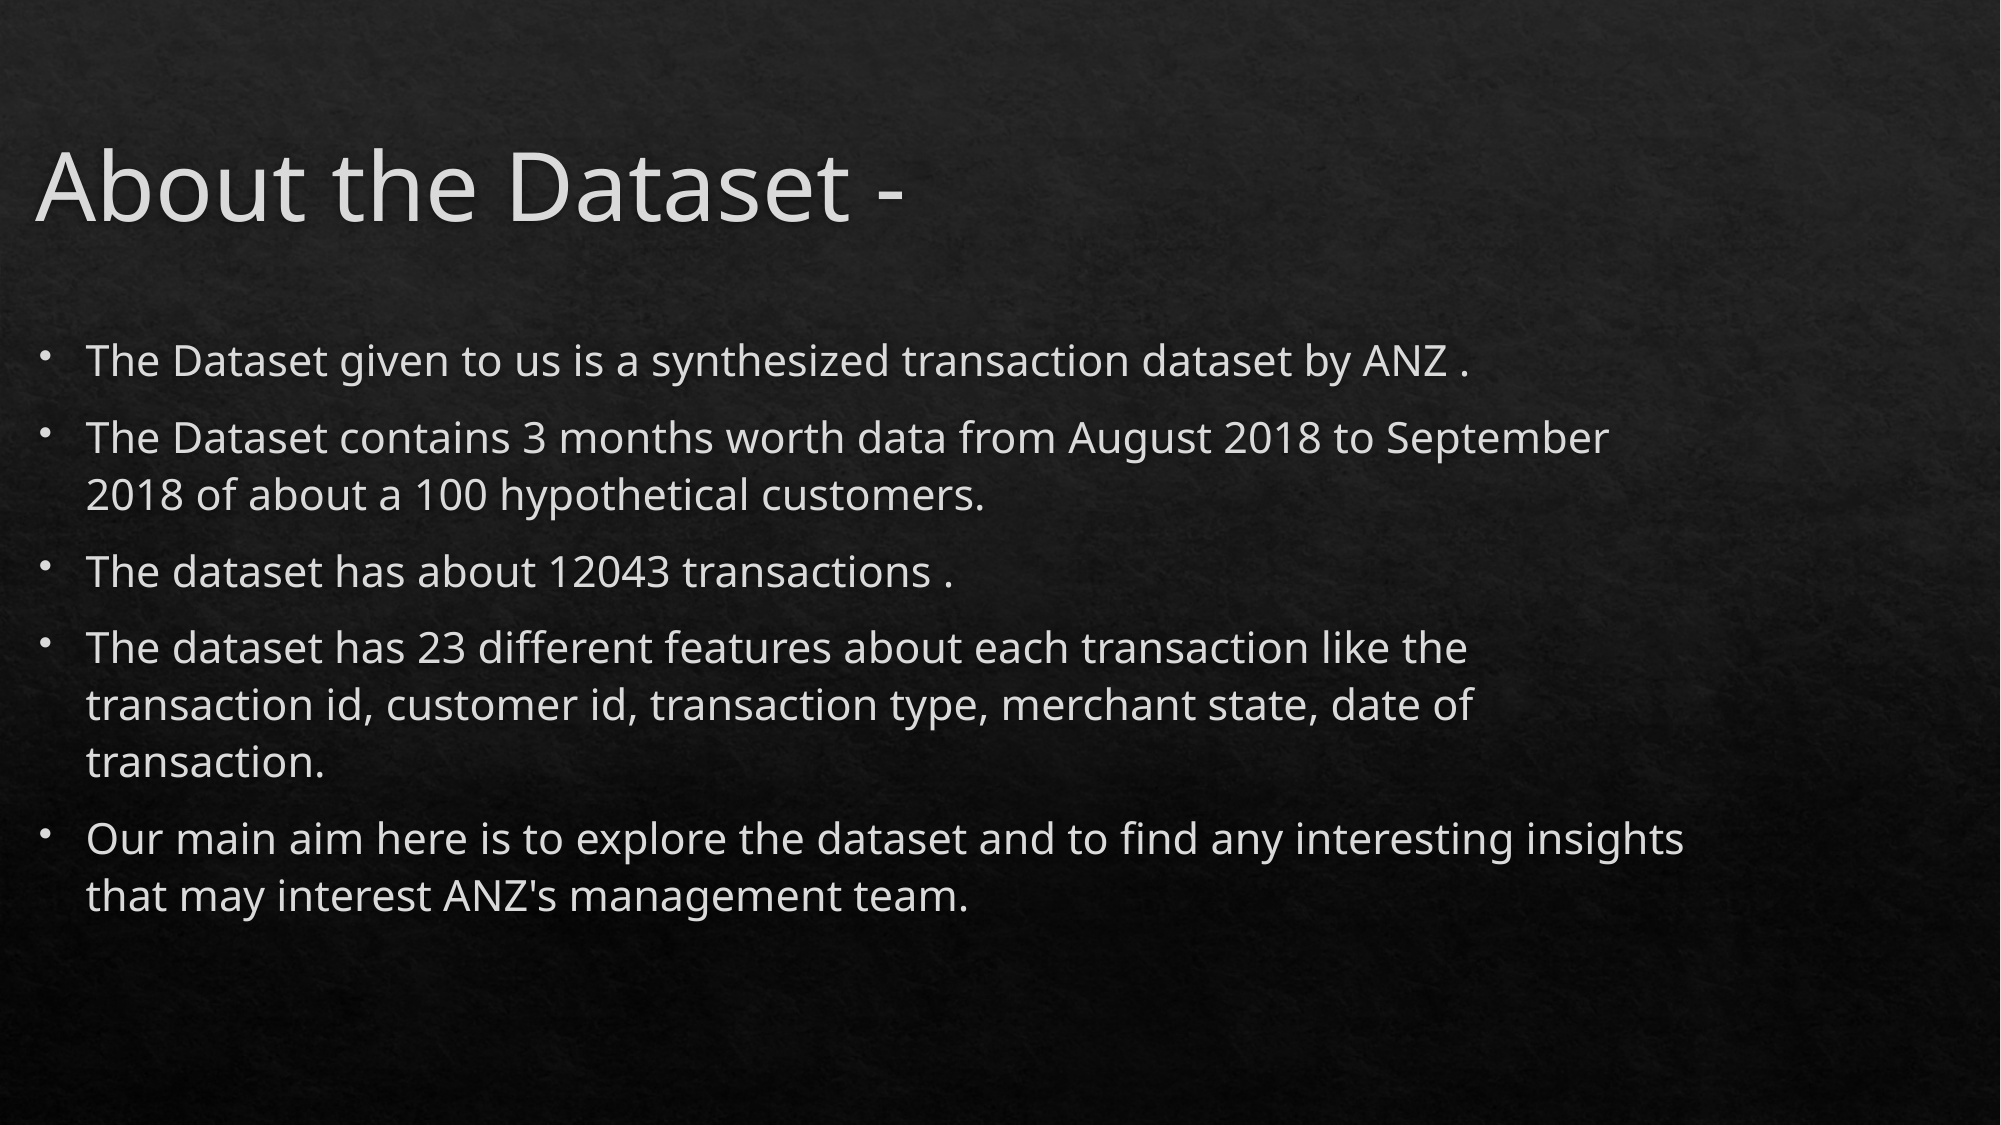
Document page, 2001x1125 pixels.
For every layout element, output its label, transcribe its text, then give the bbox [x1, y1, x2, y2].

title About the Dataset - [19, 86, 1719, 294]
list The Dataset given to us is a synthesized transaction dataset by ANZ . The Dataset contains 3 months worth data from August 2018 to September 2018 of about a 100 hypothetical customers. The dataset has about 12043 transactions . The dataset has 23 different features about each transaction like the transaction id, customer id, transaction type, merchant state, date of transaction. Our main aim here is to explore the dataset and to find any interesting insights that may interest ANZ's management team. [19, 320, 1719, 931]
